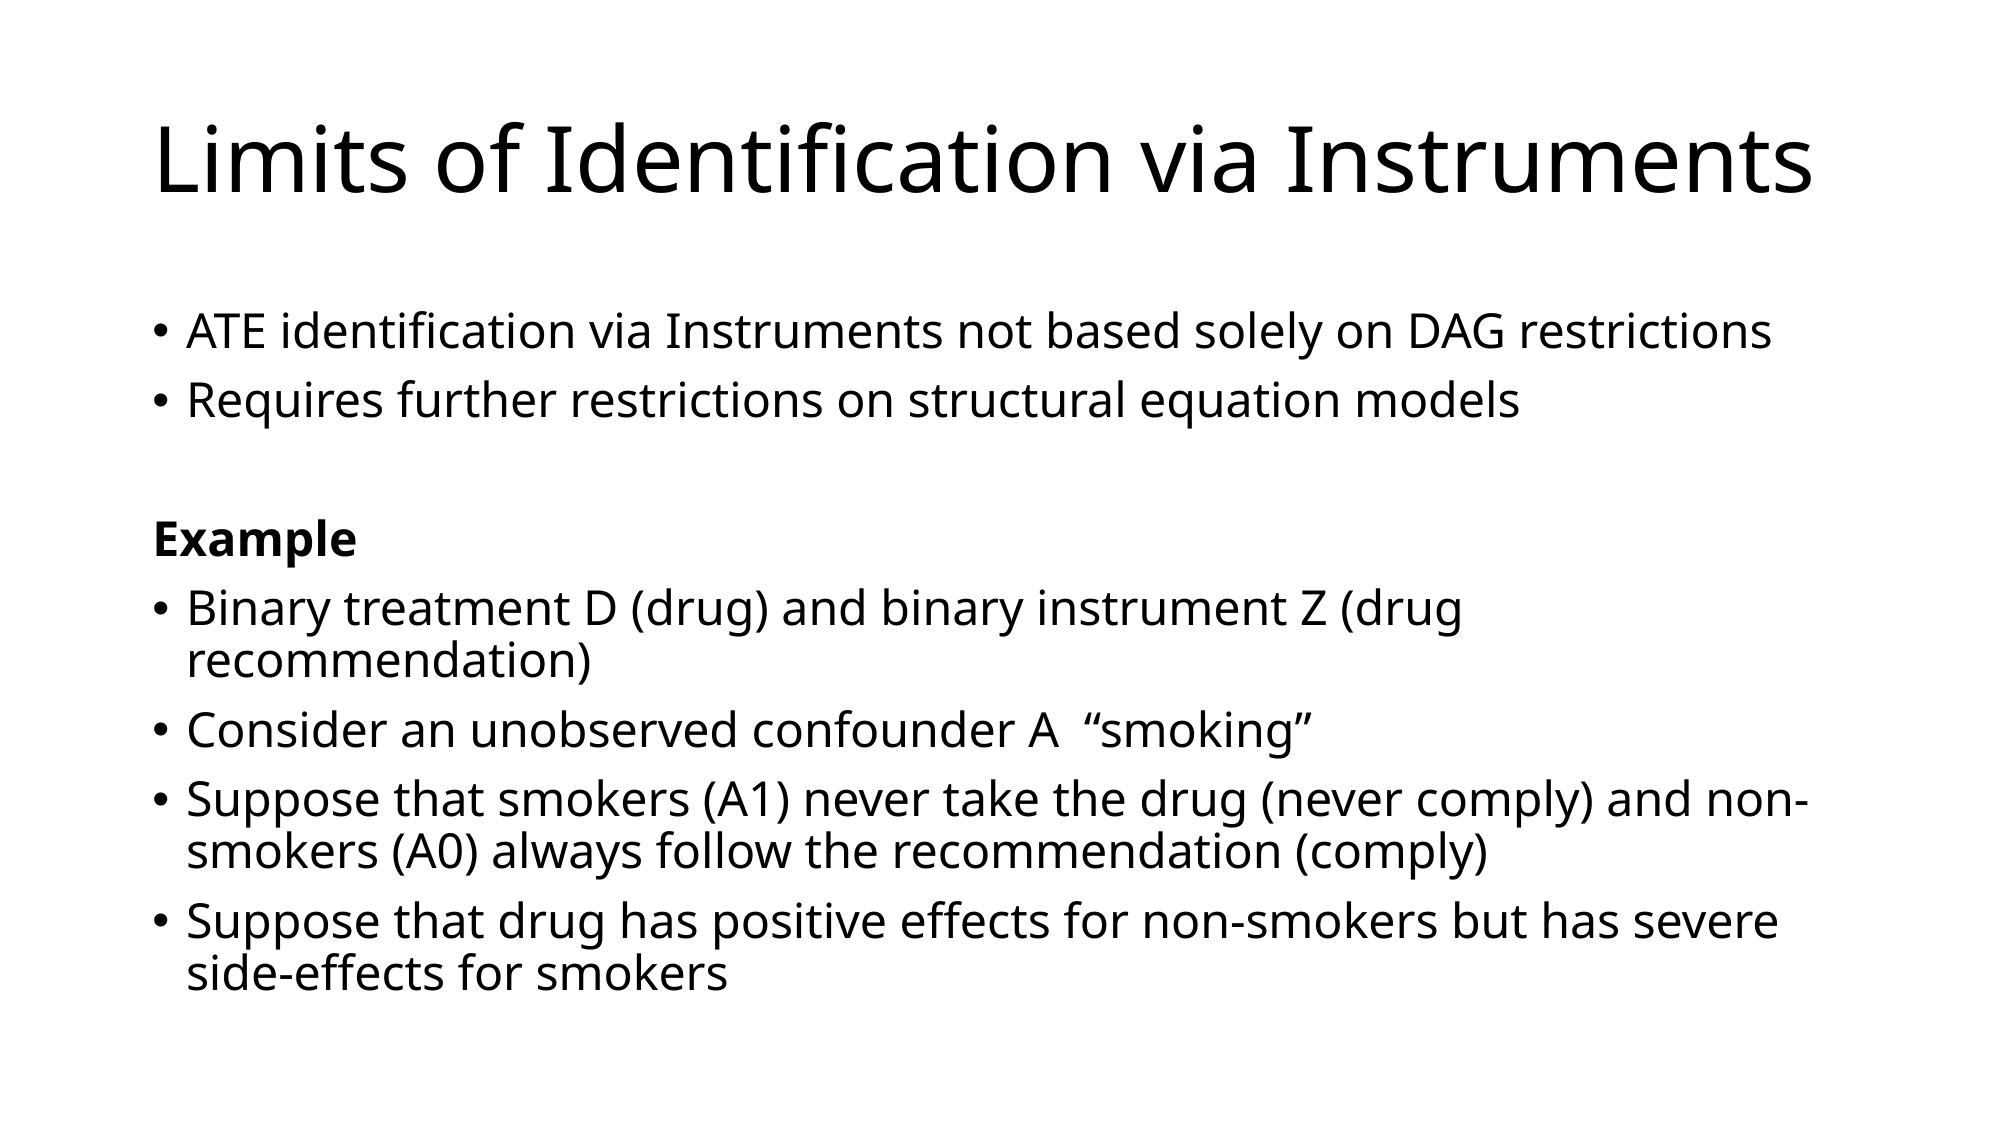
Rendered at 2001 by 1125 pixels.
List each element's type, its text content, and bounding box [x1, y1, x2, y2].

title Limits of Identification via Instruments [137, 53, 1863, 272]
